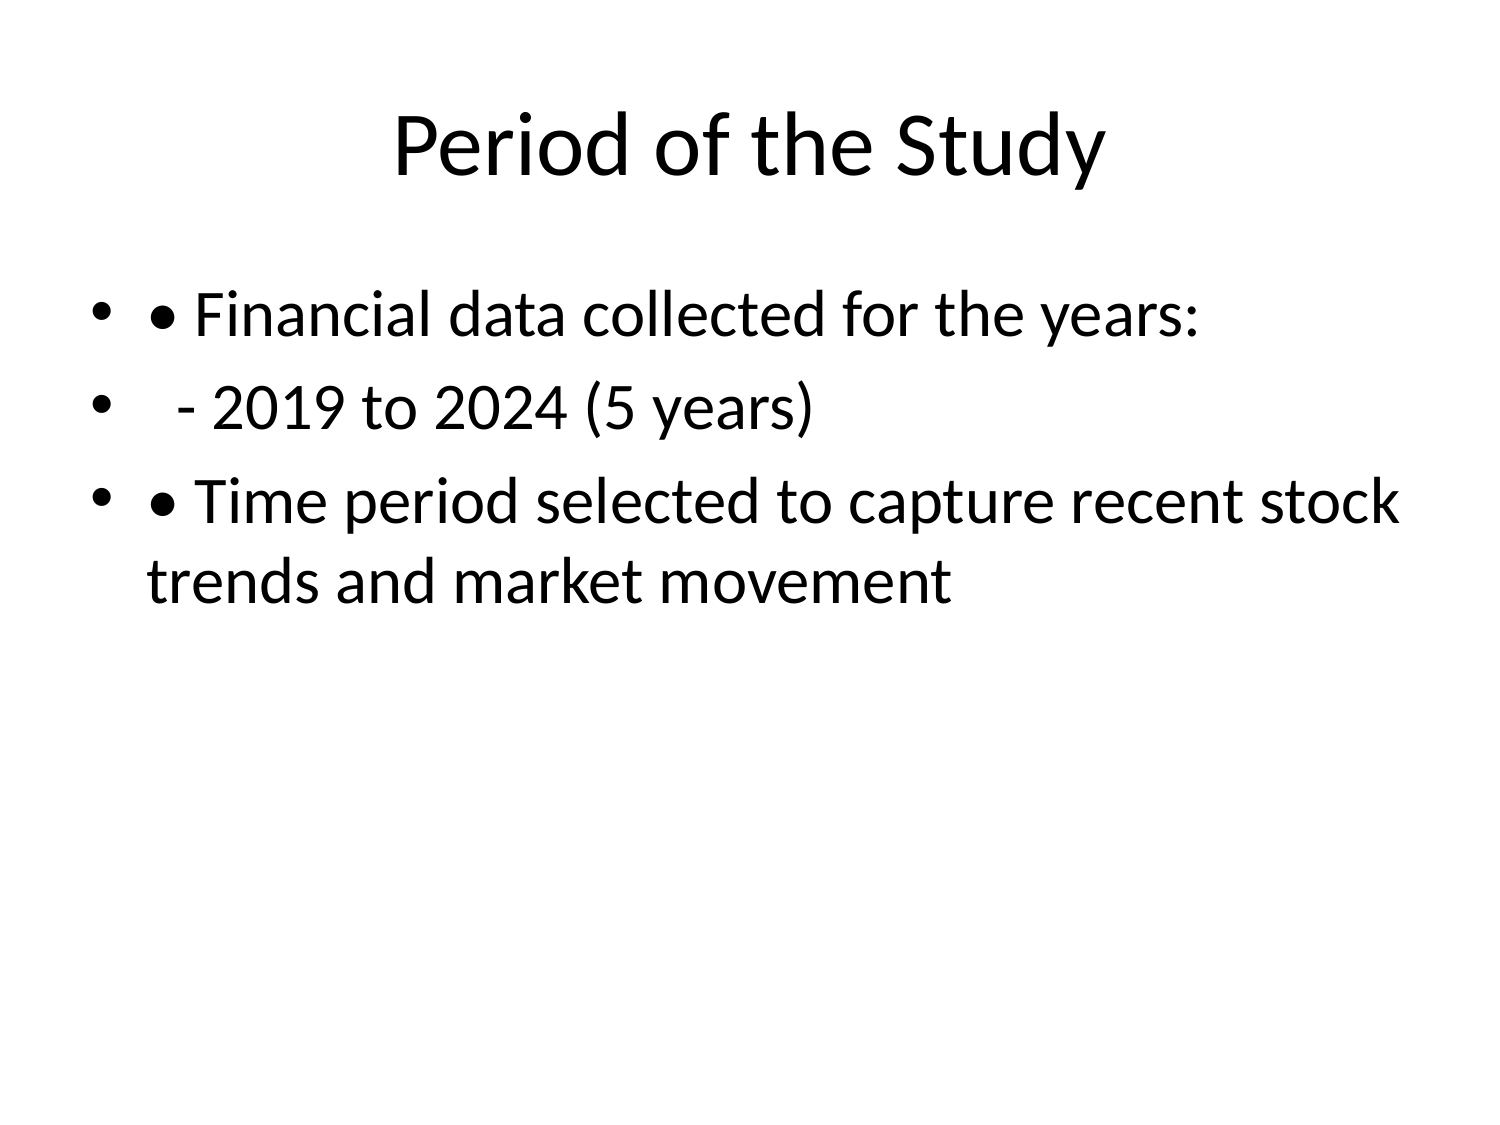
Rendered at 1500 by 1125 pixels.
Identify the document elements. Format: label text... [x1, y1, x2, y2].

list • Financial data collected for the years: - 2019 to 2024 (5 years) • Time period selected to capture recent stock trends and market movement [75, 262, 1425, 1005]
title Period of the Study [75, 45, 1425, 233]
